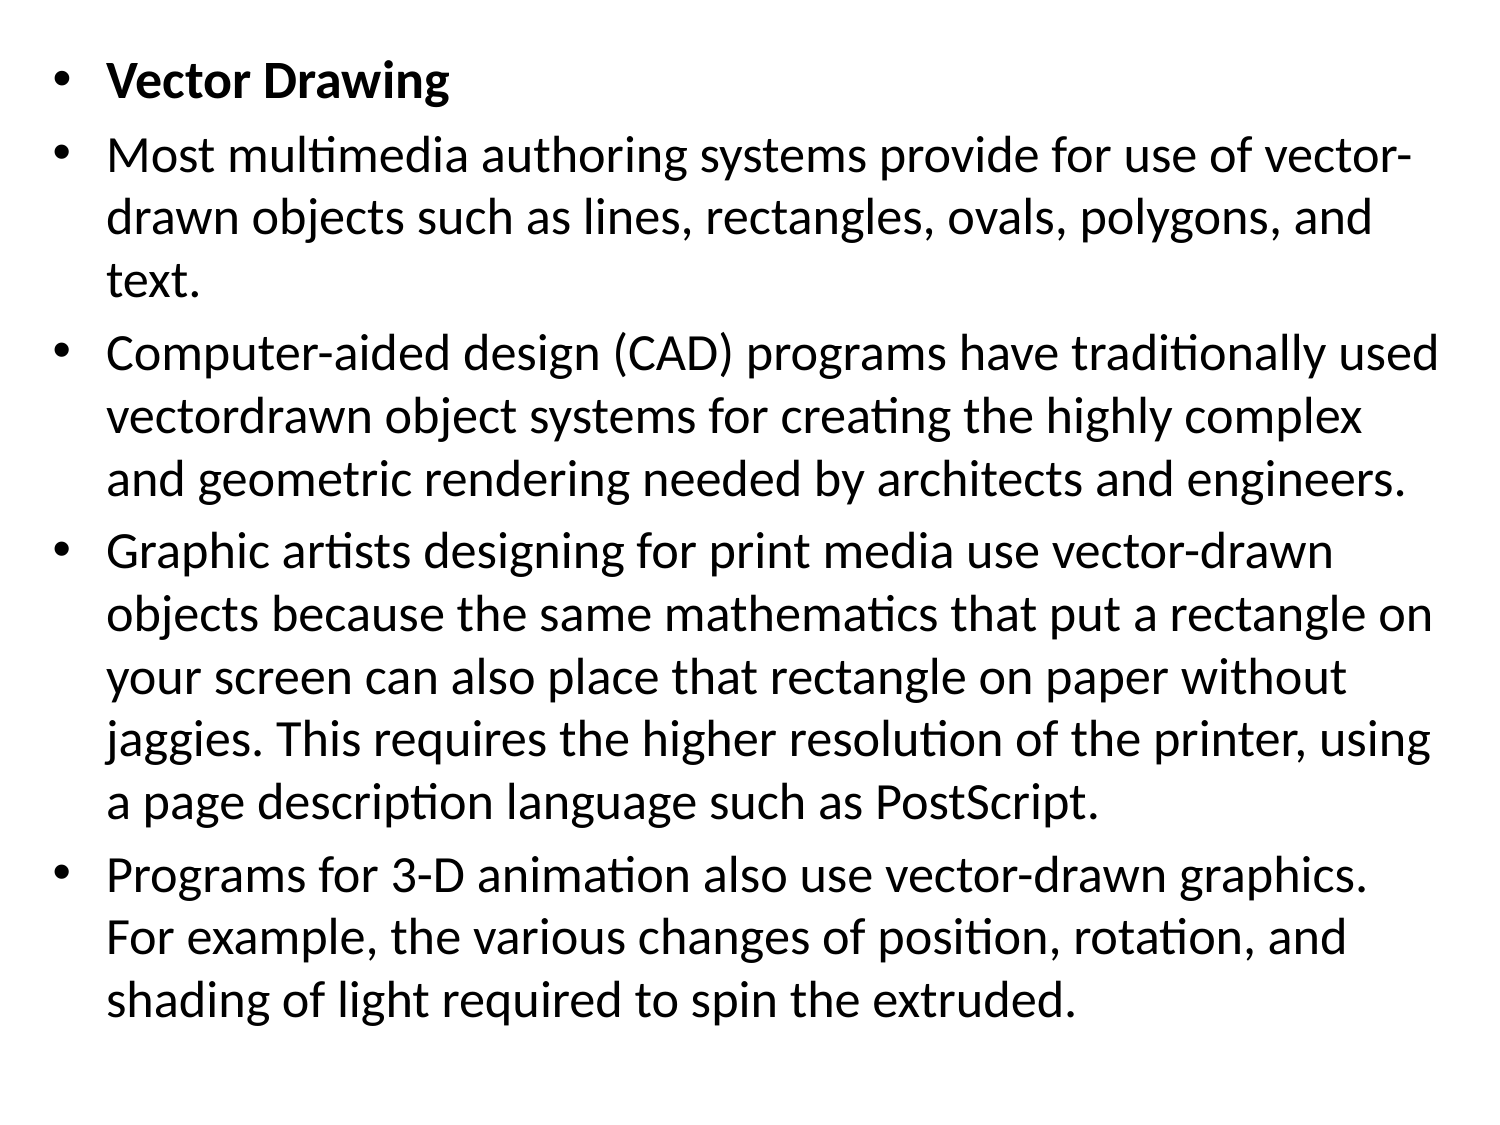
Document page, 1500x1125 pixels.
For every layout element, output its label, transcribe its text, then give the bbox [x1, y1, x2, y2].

list Vector Drawing Most multimedia authoring systems provide for use of vector-drawn objects such as lines, rectangles, ovals, polygons, and text. Computer-aided design (CAD) programs have traditionally used vectordrawn object systems for creating the highly complex and geometric rendering needed by architects and engineers. Graphic artists designing for print media use vector-drawn objects because the same mathematics that put a rectangle on your screen can also place that rectangle on paper without jaggies. This requires the higher resolution of the printer, using a page description language such as PostScript. Programs for 3-D animation also use vector-drawn graphics. For example, the various changes of position, rotation, and shading of light required to spin the extruded. [37, 37, 1463, 1075]
